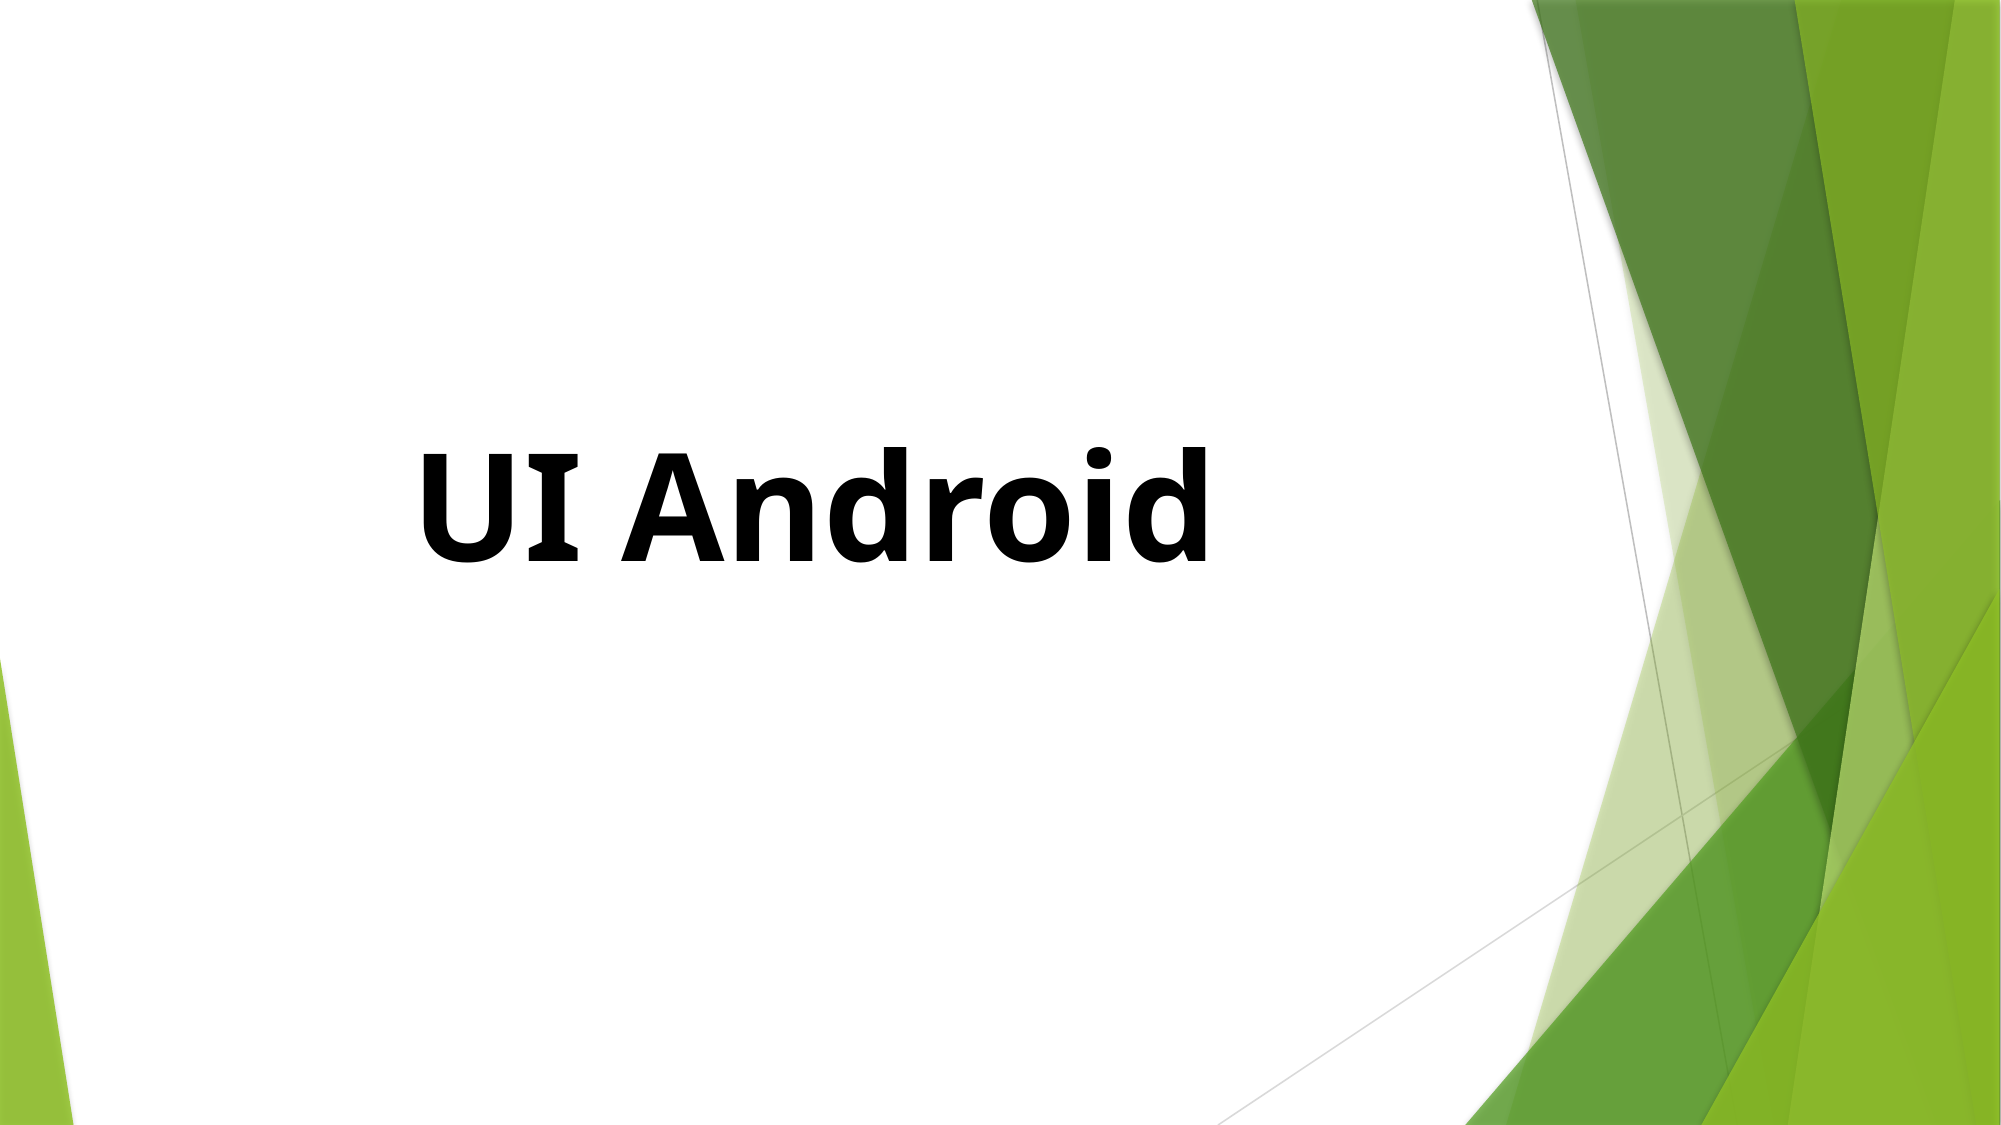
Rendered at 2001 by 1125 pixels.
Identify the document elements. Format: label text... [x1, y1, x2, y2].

title UI Android [396, 404, 1453, 596]
